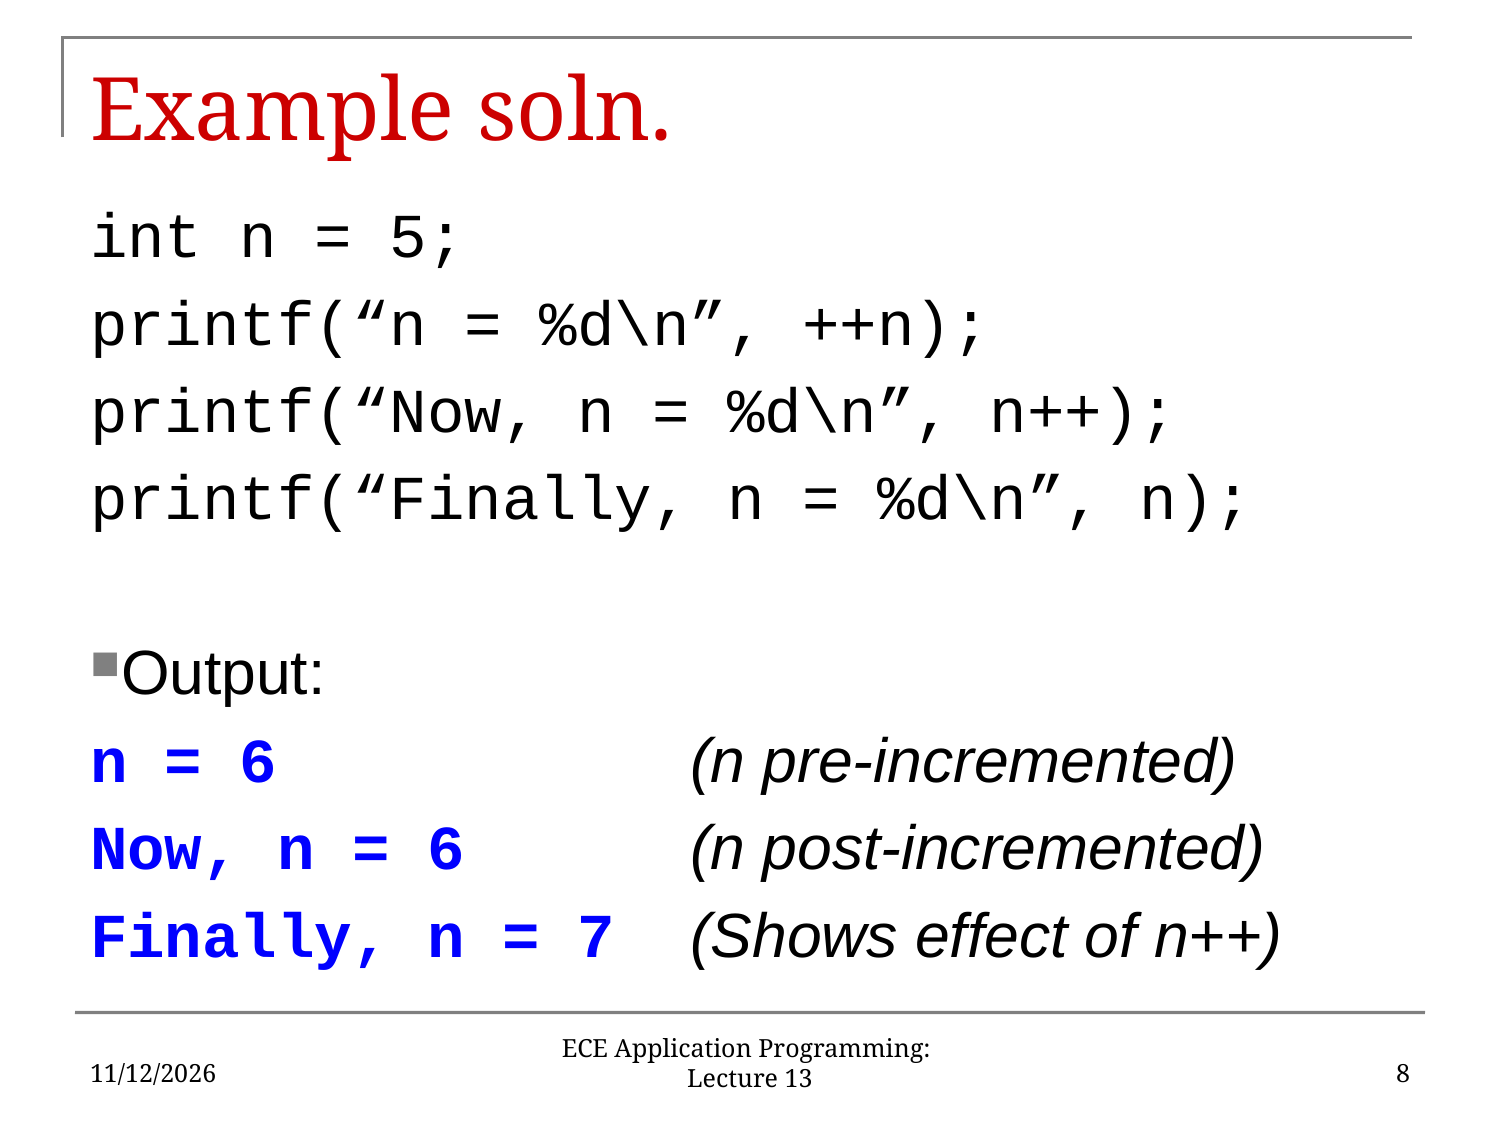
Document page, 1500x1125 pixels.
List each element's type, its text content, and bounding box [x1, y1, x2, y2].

title Example soln. [75, 45, 1425, 163]
list int n = 5; printf(“n = %d\n”, ++n); printf(“Now, n = %d\n”, n++); printf(“Finally, n = %d\n”, n); Output: n = 6 (n pre-incremented) Now, n = 6 (n post-incremented) Finally, n = 7 (Shows effect of n++) [75, 187, 1425, 1006]
footer ECE Application Programming: Lecture 13 [512, 1024, 988, 1101]
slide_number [74, 1023, 426, 1100]
slide_number 8 [1074, 1023, 1426, 1100]
